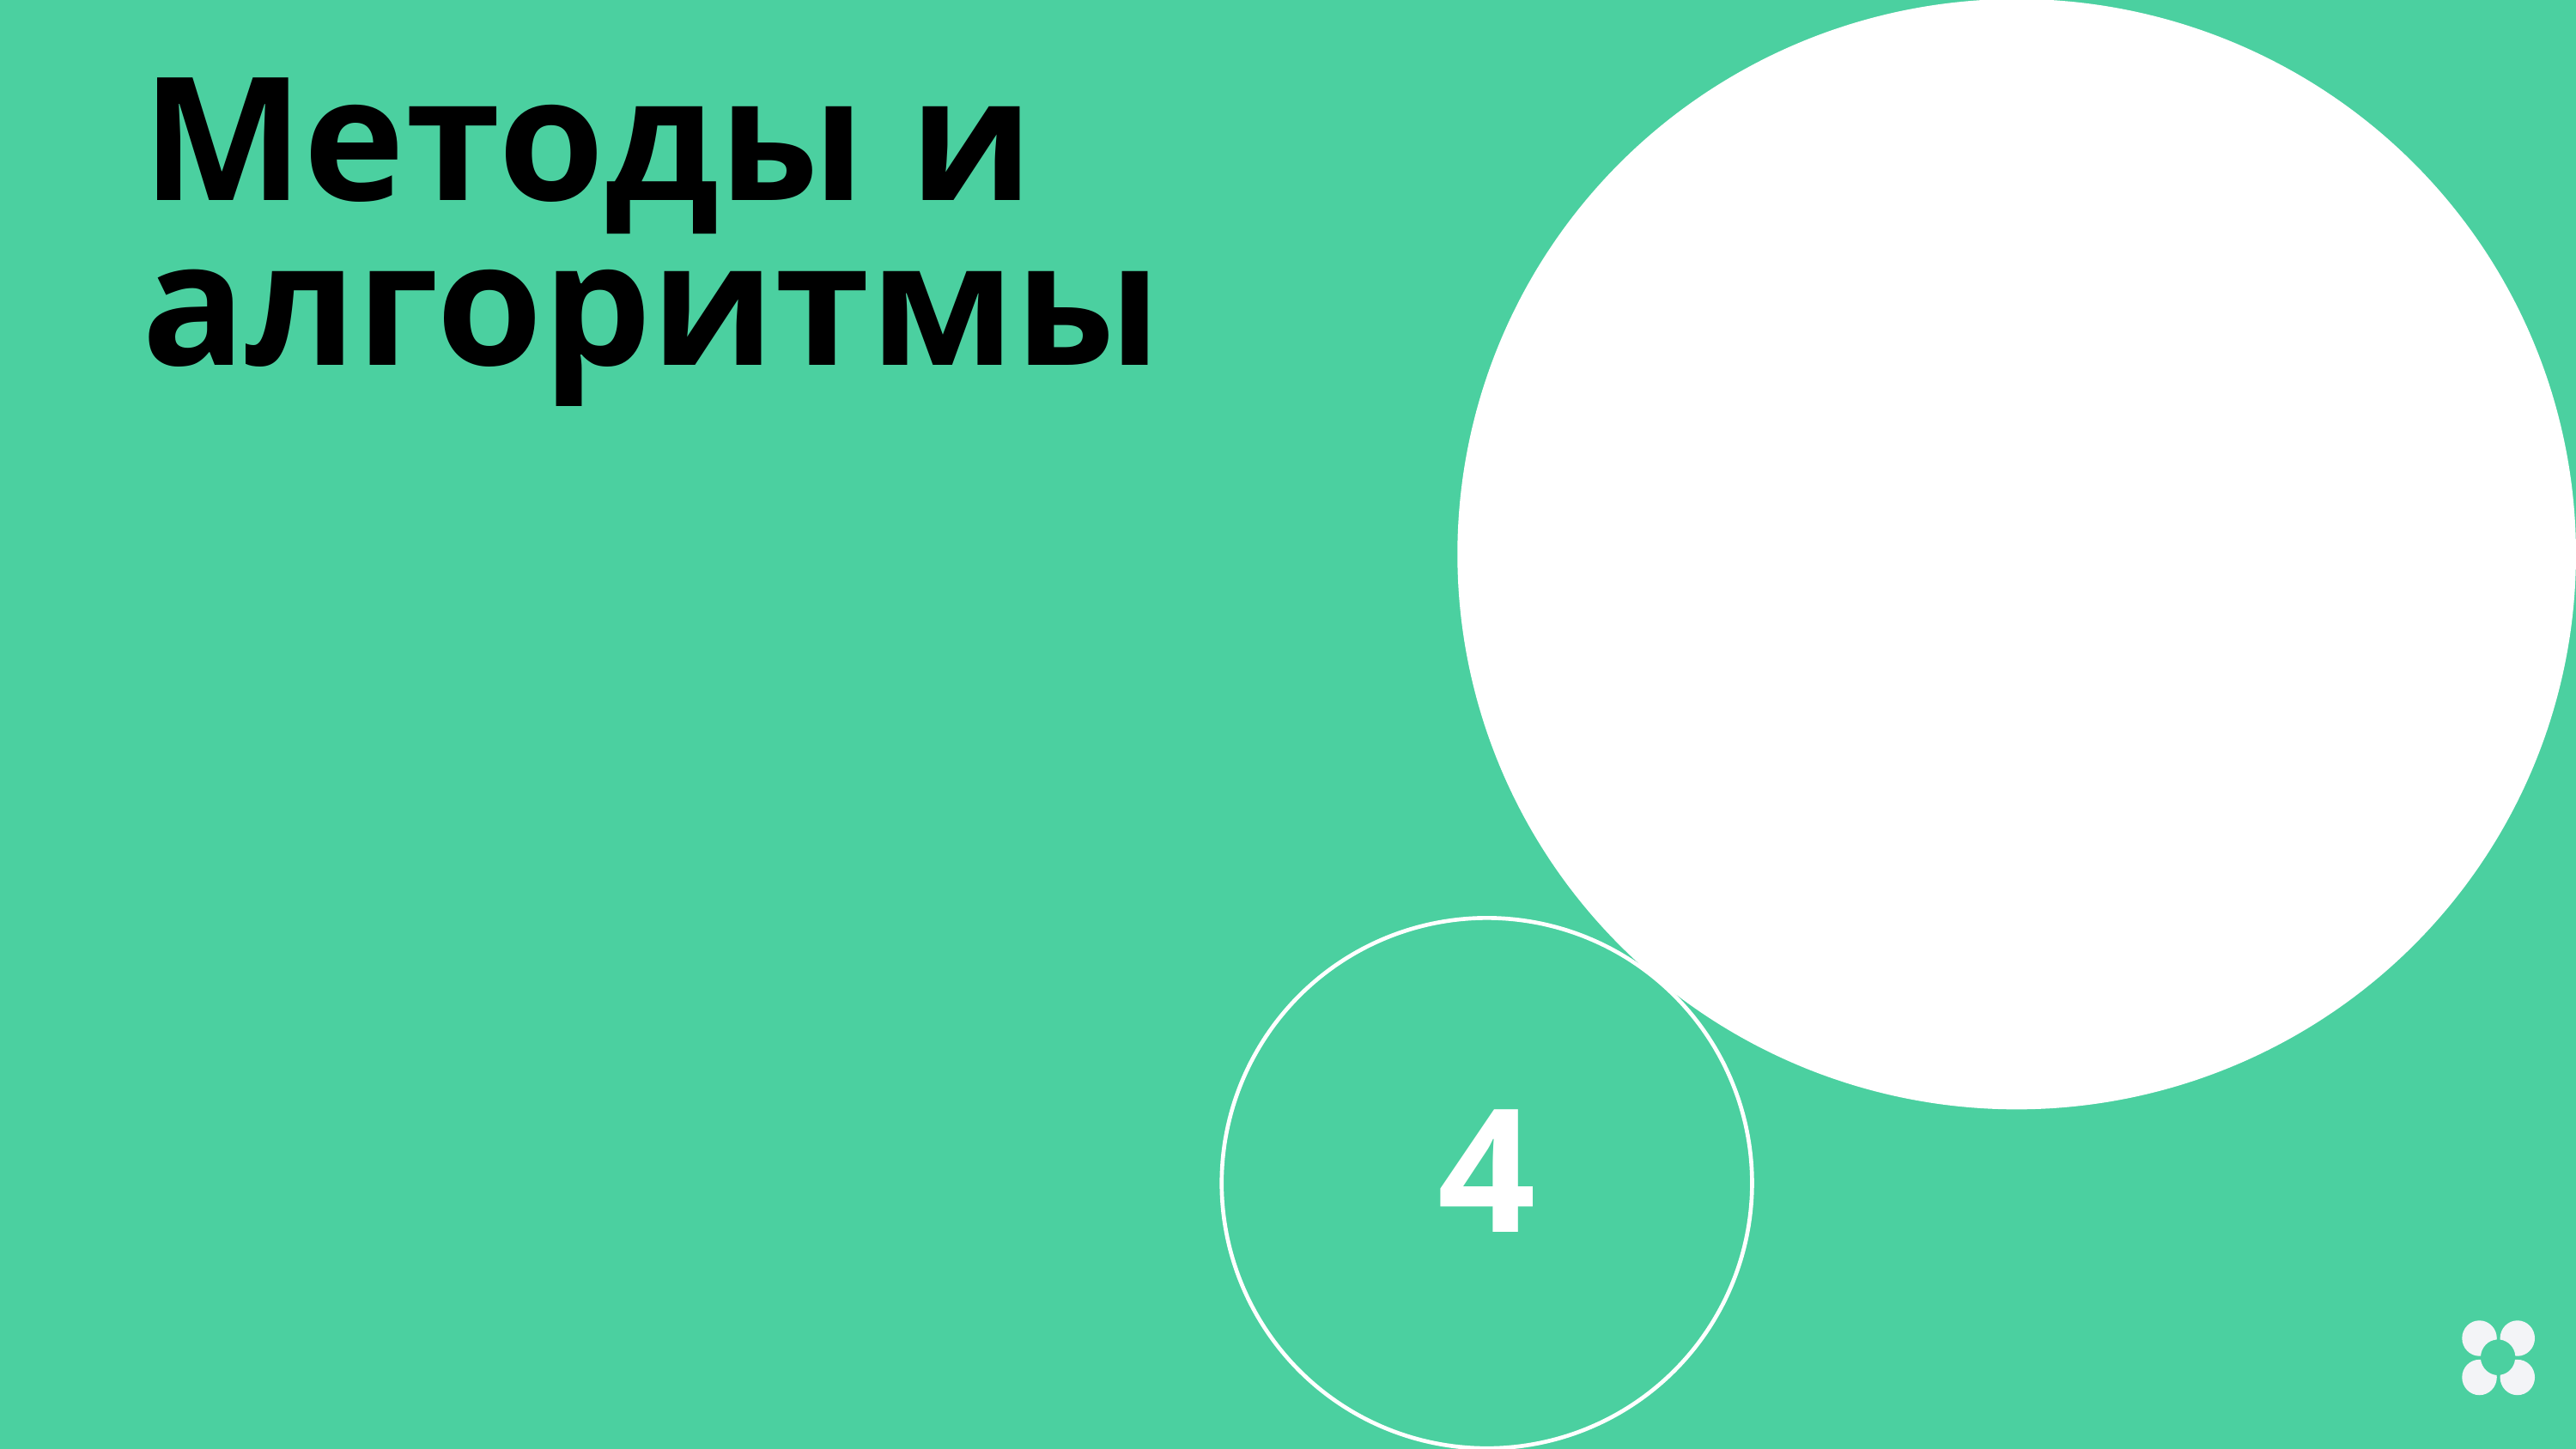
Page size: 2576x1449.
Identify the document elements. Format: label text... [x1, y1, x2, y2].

text_box 4 [1221, 918, 1753, 1449]
text_box Методы и алгоритмы [77, 69, 2091, 766]
text_box [1499, 0, 2576, 1110]
